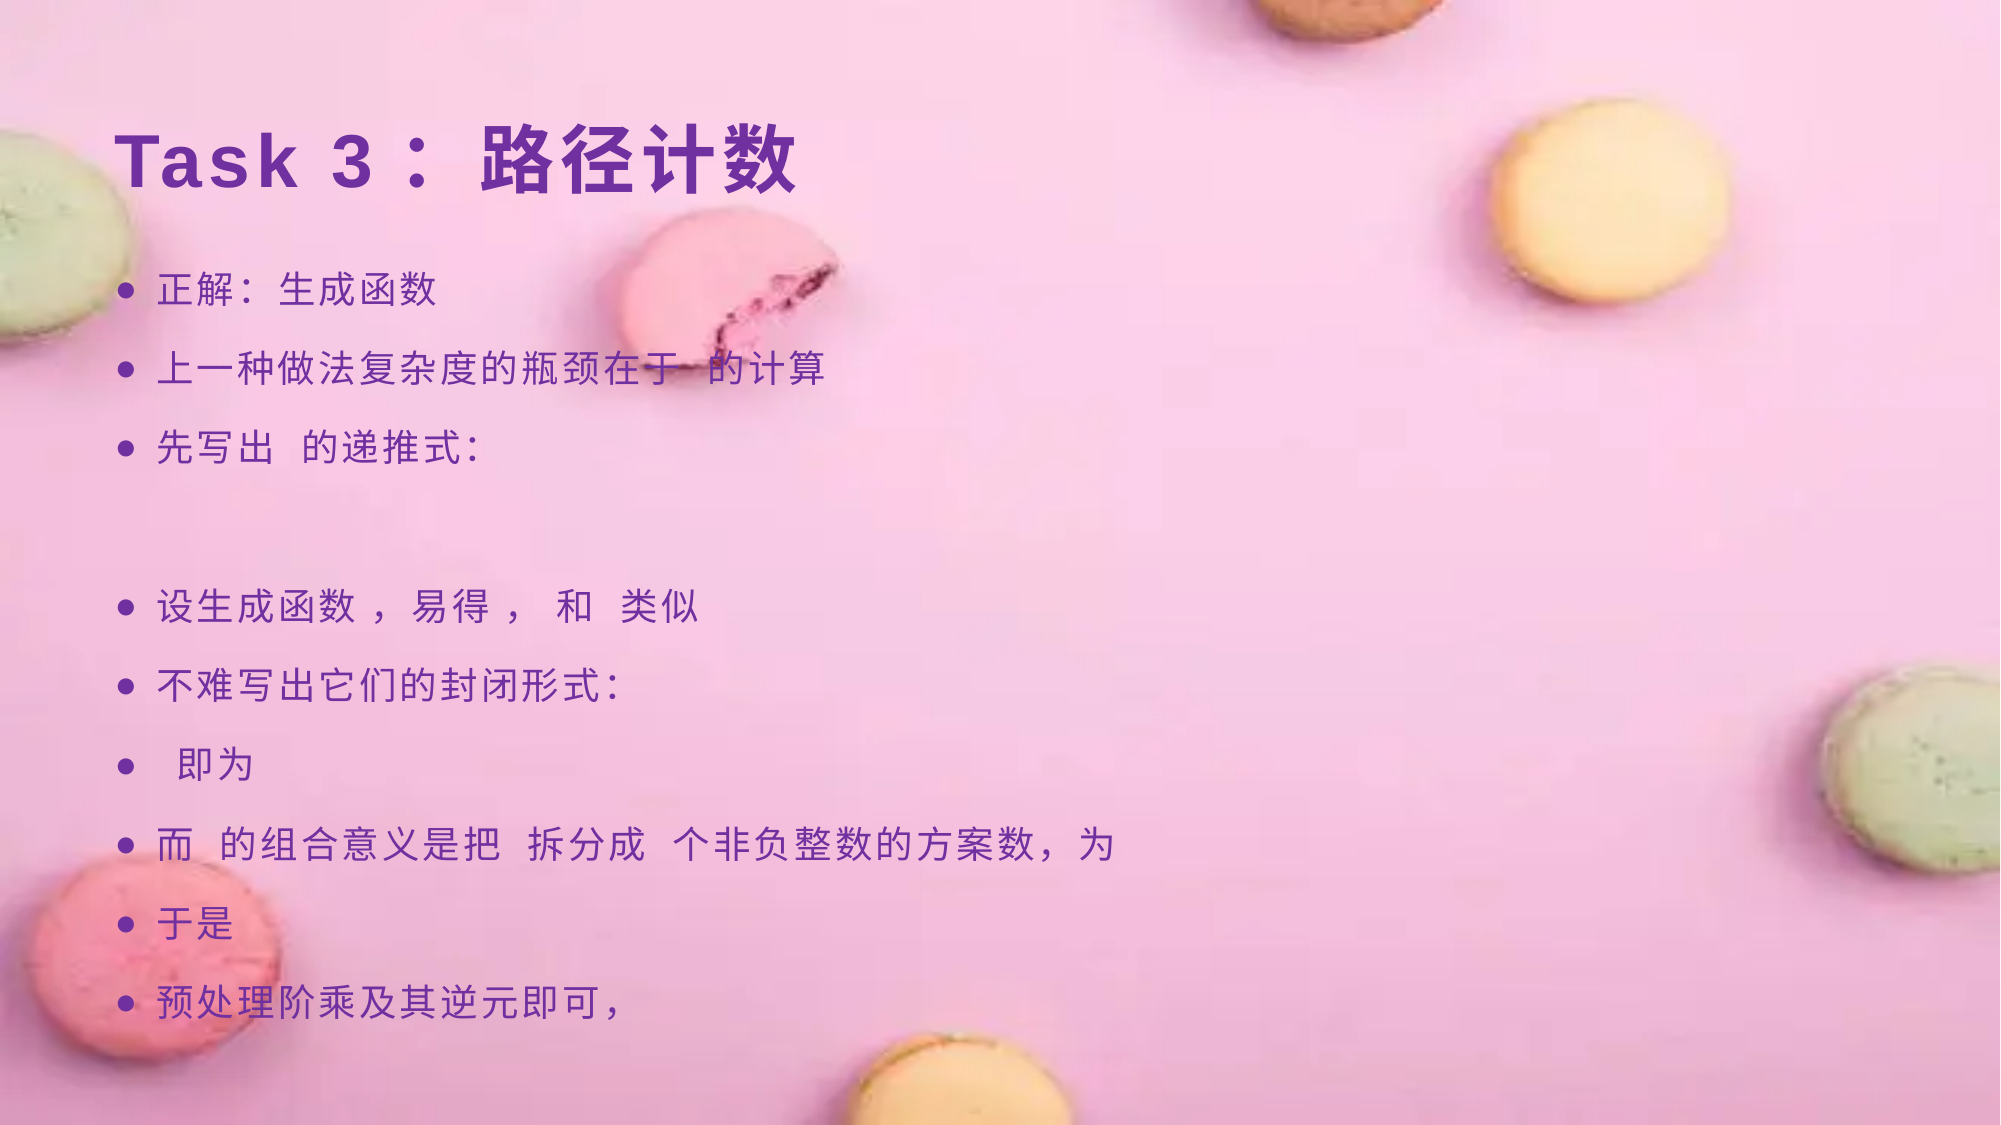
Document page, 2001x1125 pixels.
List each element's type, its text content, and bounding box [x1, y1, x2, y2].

picture [0, 0, 2001, 1125]
title Task 3：路径计数 [99, 99, 1900, 216]
